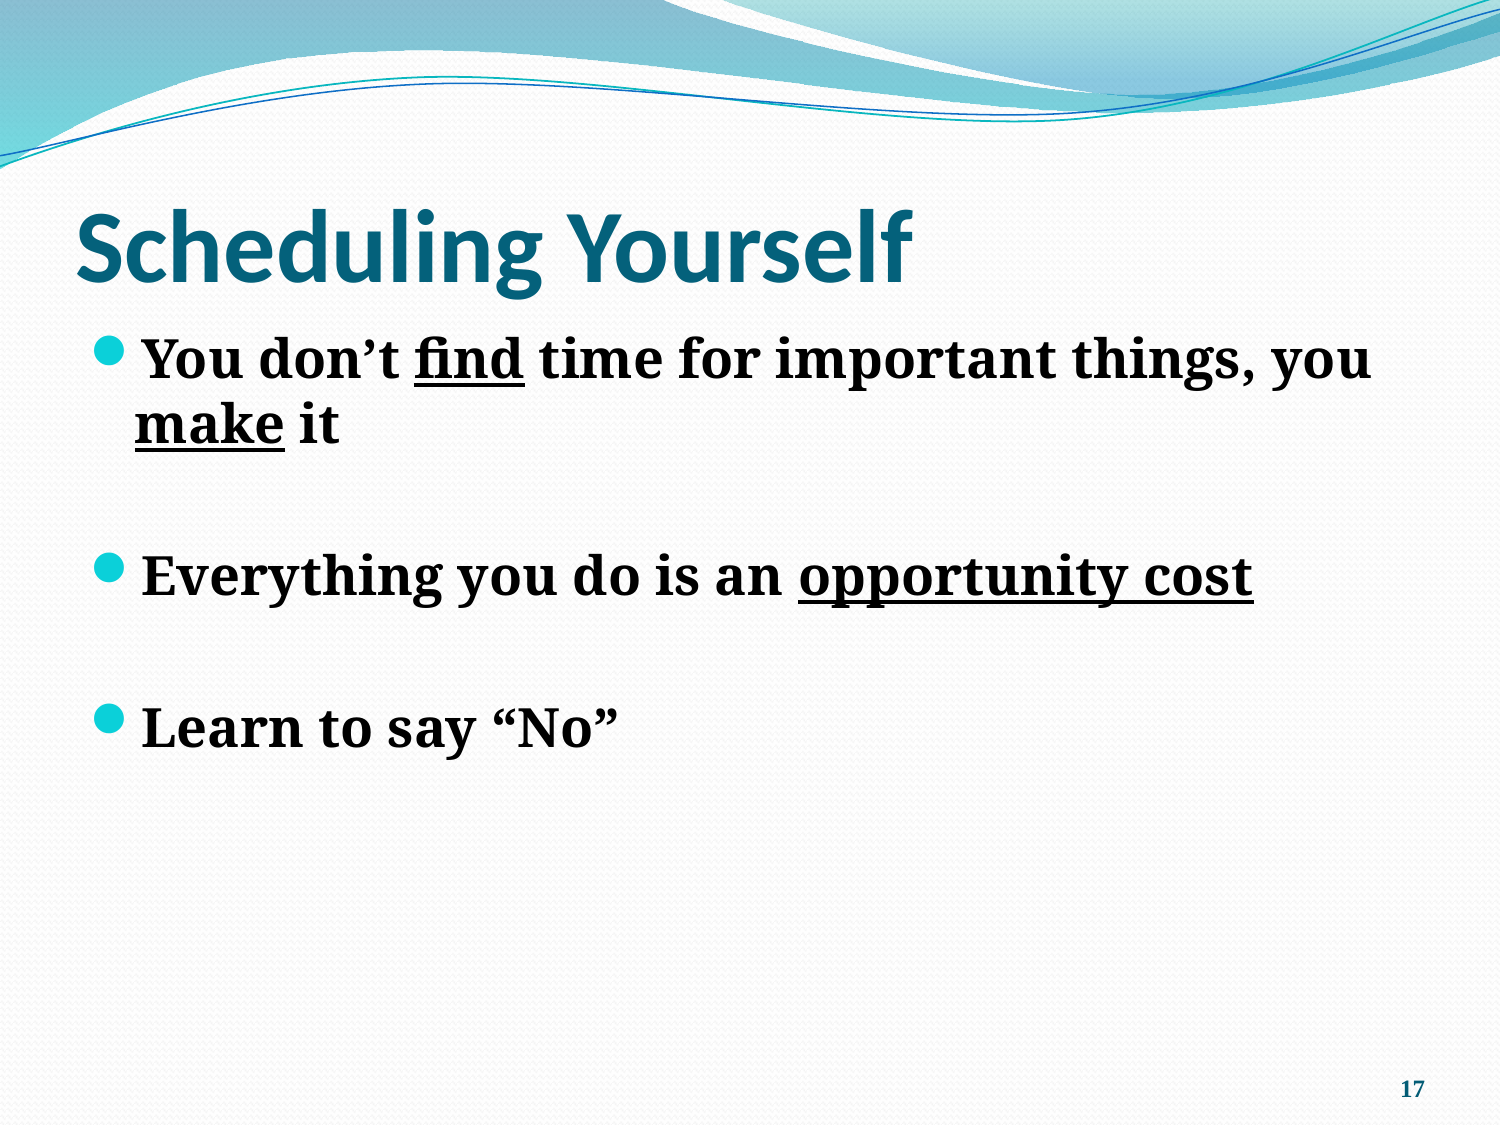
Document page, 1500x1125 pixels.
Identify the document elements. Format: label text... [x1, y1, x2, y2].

list You don’t find time for important things, you make it Everything you do is an opportunity cost Learn to say “No” [75, 317, 1425, 1038]
slide_number 17 [1299, 1042, 1425, 1103]
title Scheduling Yourself [75, 115, 1425, 303]
